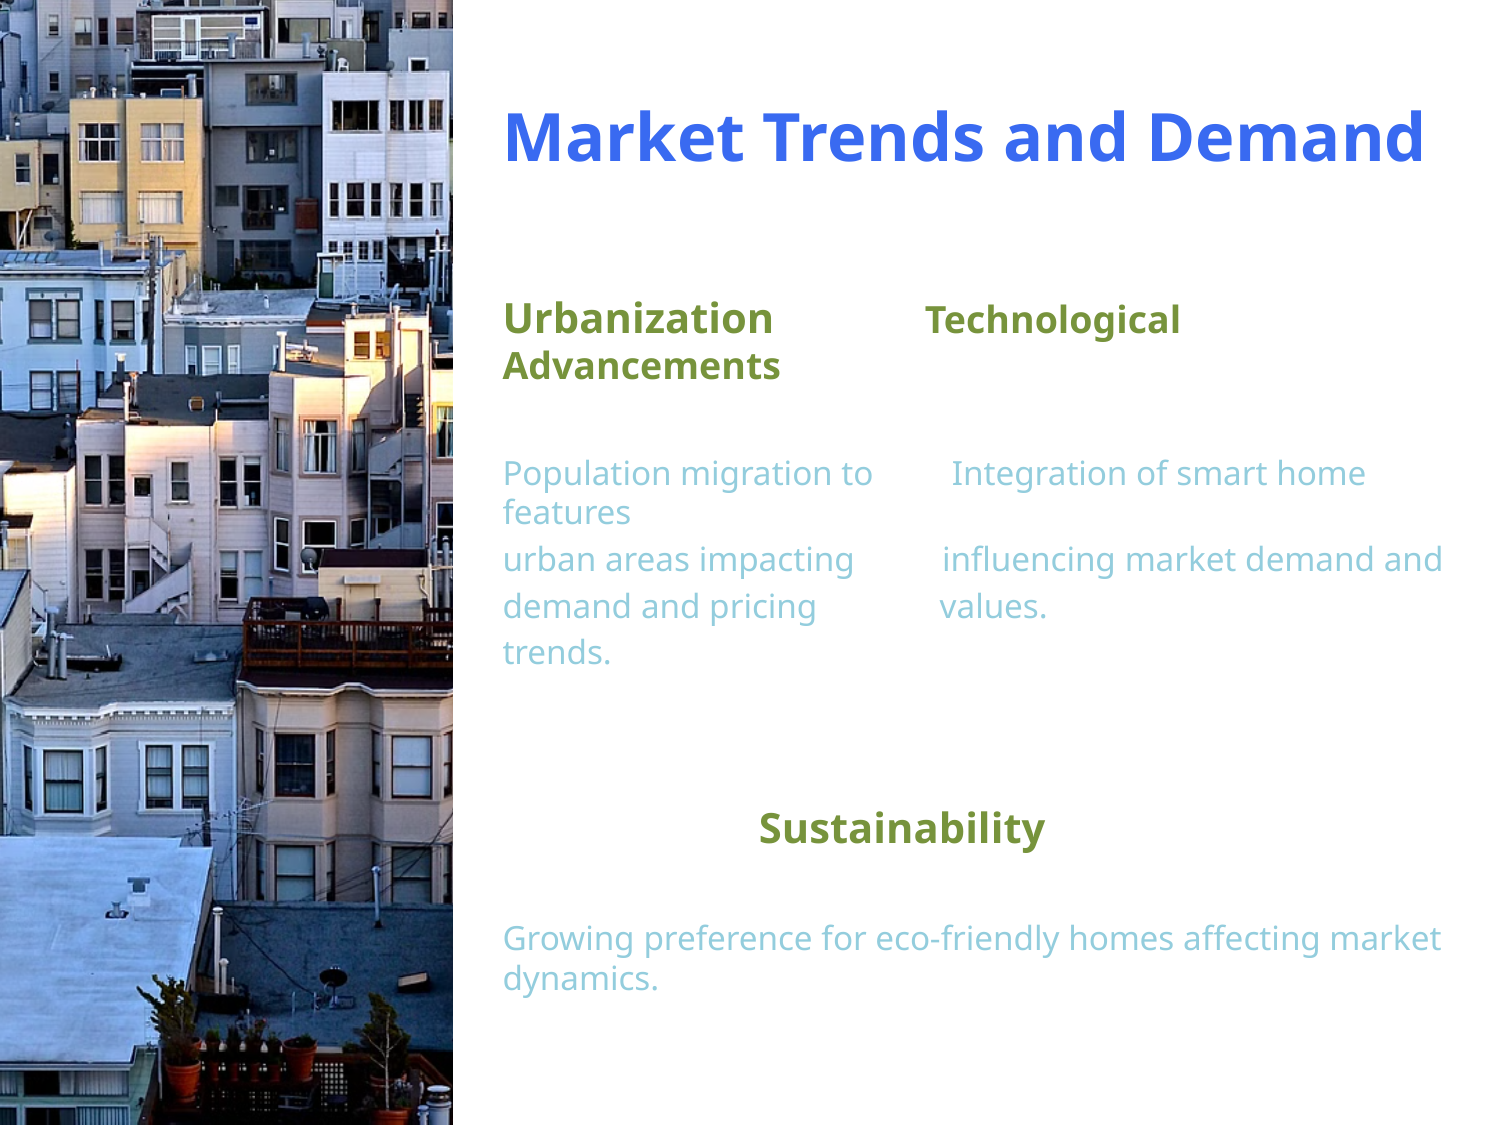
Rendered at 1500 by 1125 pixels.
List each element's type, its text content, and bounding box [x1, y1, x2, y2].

title Market Trends and Demand [487, 24, 1450, 200]
list Urbanization Technological Advancements Population migration to Integration of smart home features urban areas impacting influencing market demand and demand and pricing values. trends. Sustainability Growing preference for eco-friendly homes affecting market dynamics. [487, 200, 1463, 1038]
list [0, 0, 453, 1125]
